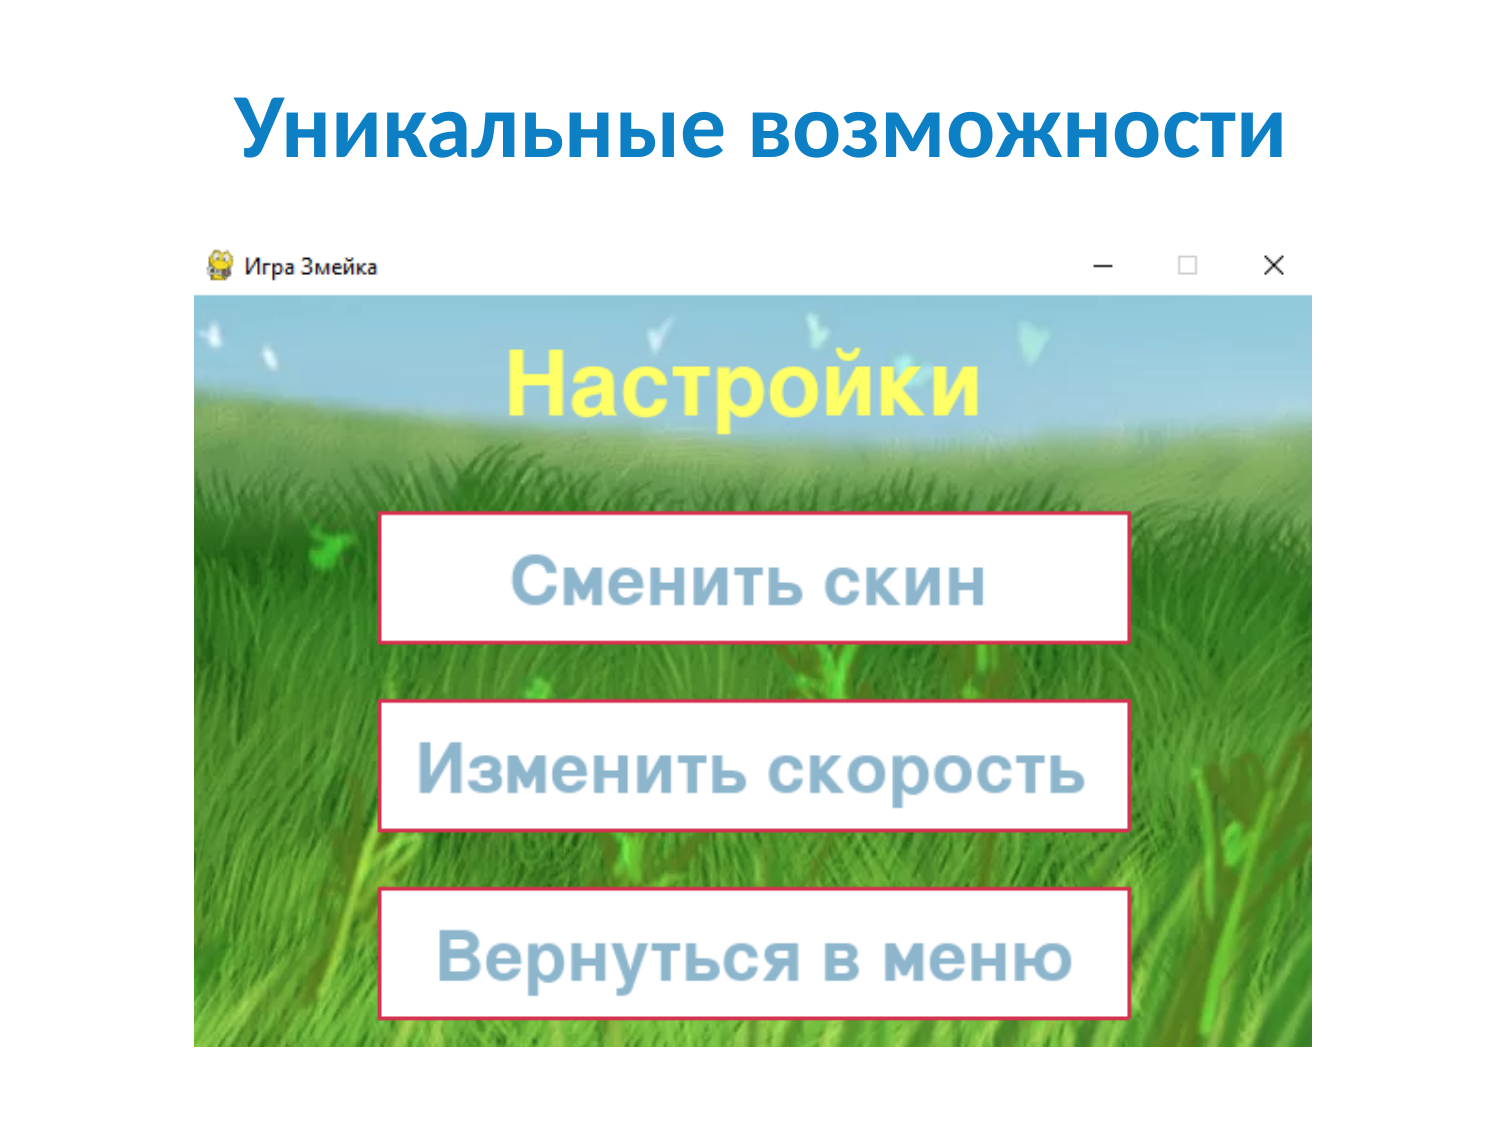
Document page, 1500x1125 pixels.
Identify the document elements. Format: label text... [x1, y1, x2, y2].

picture [194, 243, 1312, 1047]
title Уникальные возможности [123, 0, 1399, 242]
